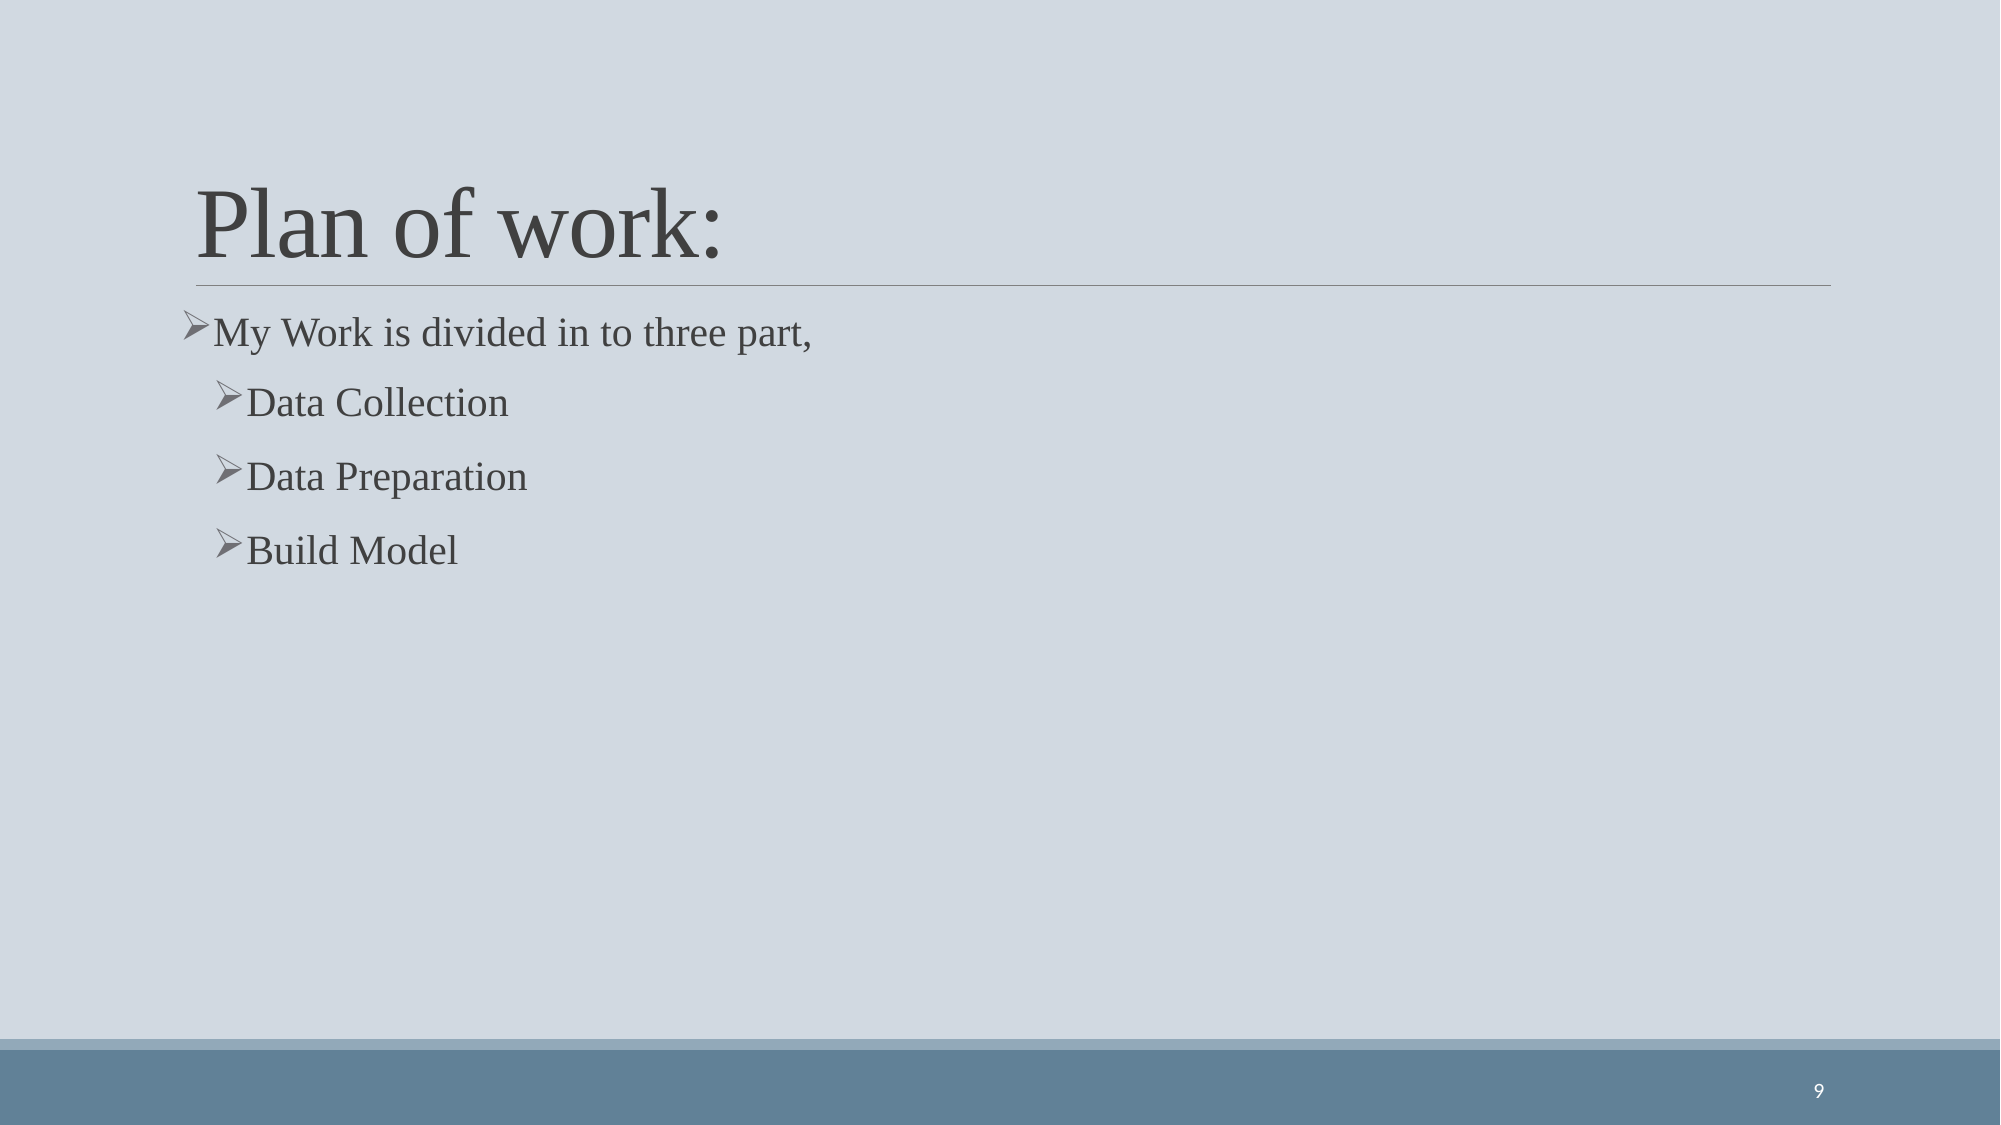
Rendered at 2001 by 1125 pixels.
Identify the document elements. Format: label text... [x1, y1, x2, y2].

list My Work is divided in to three part, Data Collection Data Preparation Build Model [180, 302, 1830, 963]
slide_number 9 [1624, 1059, 1840, 1120]
title Plan of work: [180, 47, 1830, 285]
